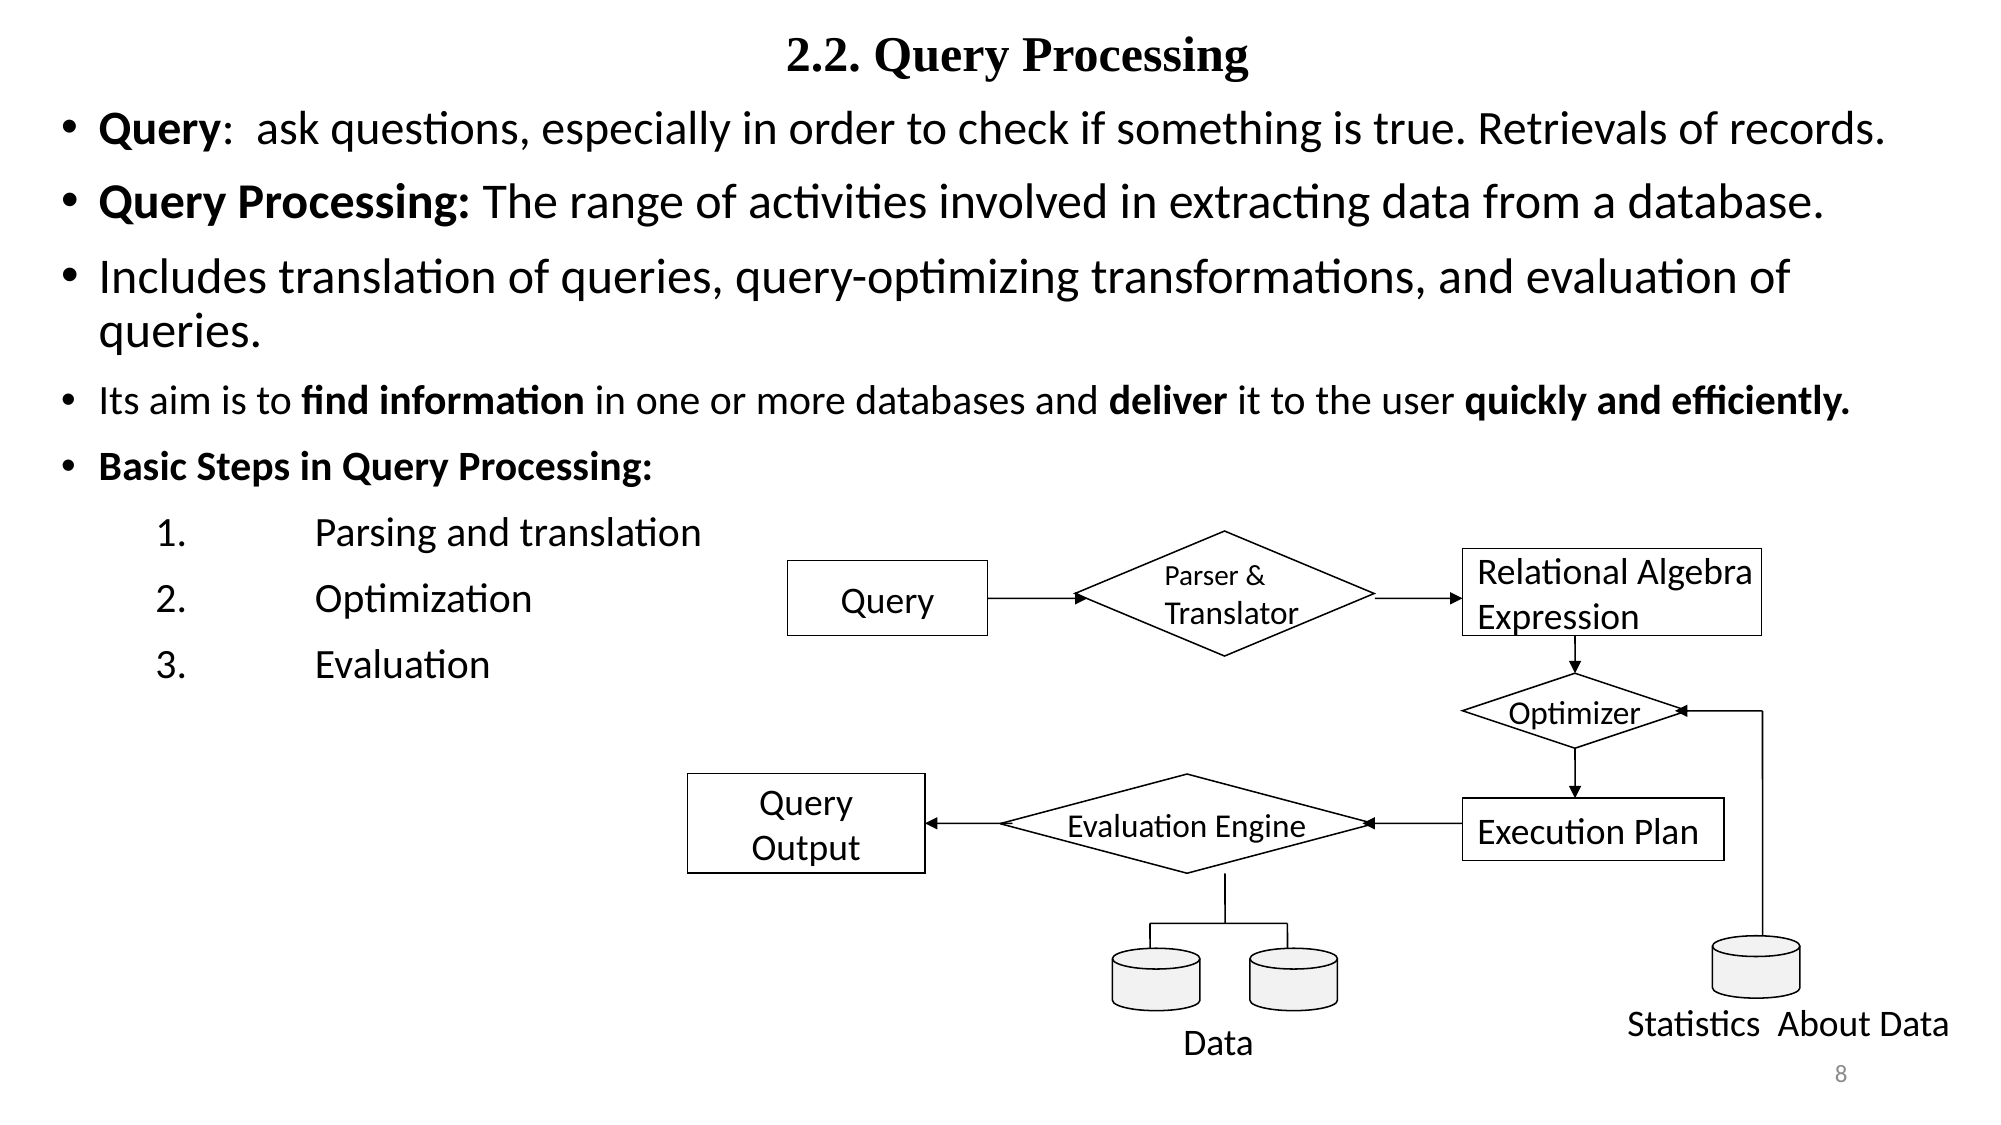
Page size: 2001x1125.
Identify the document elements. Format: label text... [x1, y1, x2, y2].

text_box [1712, 935, 1800, 999]
text_box Relational Algebra Expression [1462, 548, 1762, 636]
text_box [1249, 948, 1338, 1011]
list 2.2. Query Processing Query: ask questions, especially in order to check if something is true. Retrievals of records. Query Processing: The range of activities involved in extracting data from a database. Includes translation of queries, query-optimizing transformations, and evaluation of queries. Its aim is to find information in one or more databases and deliver it to the user quickly and efficiently. Basic Steps in Query Processing: 1. Parsing and translation 2. Optimization 3. Evaluation [46, 14, 1957, 1086]
text_box [1112, 948, 1200, 1011]
text_box [924, 817, 1013, 830]
text_box [1568, 748, 1582, 799]
text_box Optimizer [1462, 673, 1680, 748]
text_box Evaluation Engine [1001, 774, 1366, 874]
slide_number 8 [1412, 1042, 1863, 1103]
text_box [1362, 817, 1463, 830]
text_box Query [787, 560, 988, 636]
text_box Data [1149, 1010, 1288, 1071]
text_box Parser & Translator [1077, 531, 1375, 657]
text_box Query Output [687, 773, 925, 874]
text_box [1374, 592, 1463, 605]
text_box [1568, 635, 1582, 674]
text_box Statistics About Data [1612, 1010, 2000, 1048]
text_box [1674, 704, 1762, 718]
text_box [987, 592, 1088, 605]
text_box Execution Plan [1462, 798, 1725, 861]
